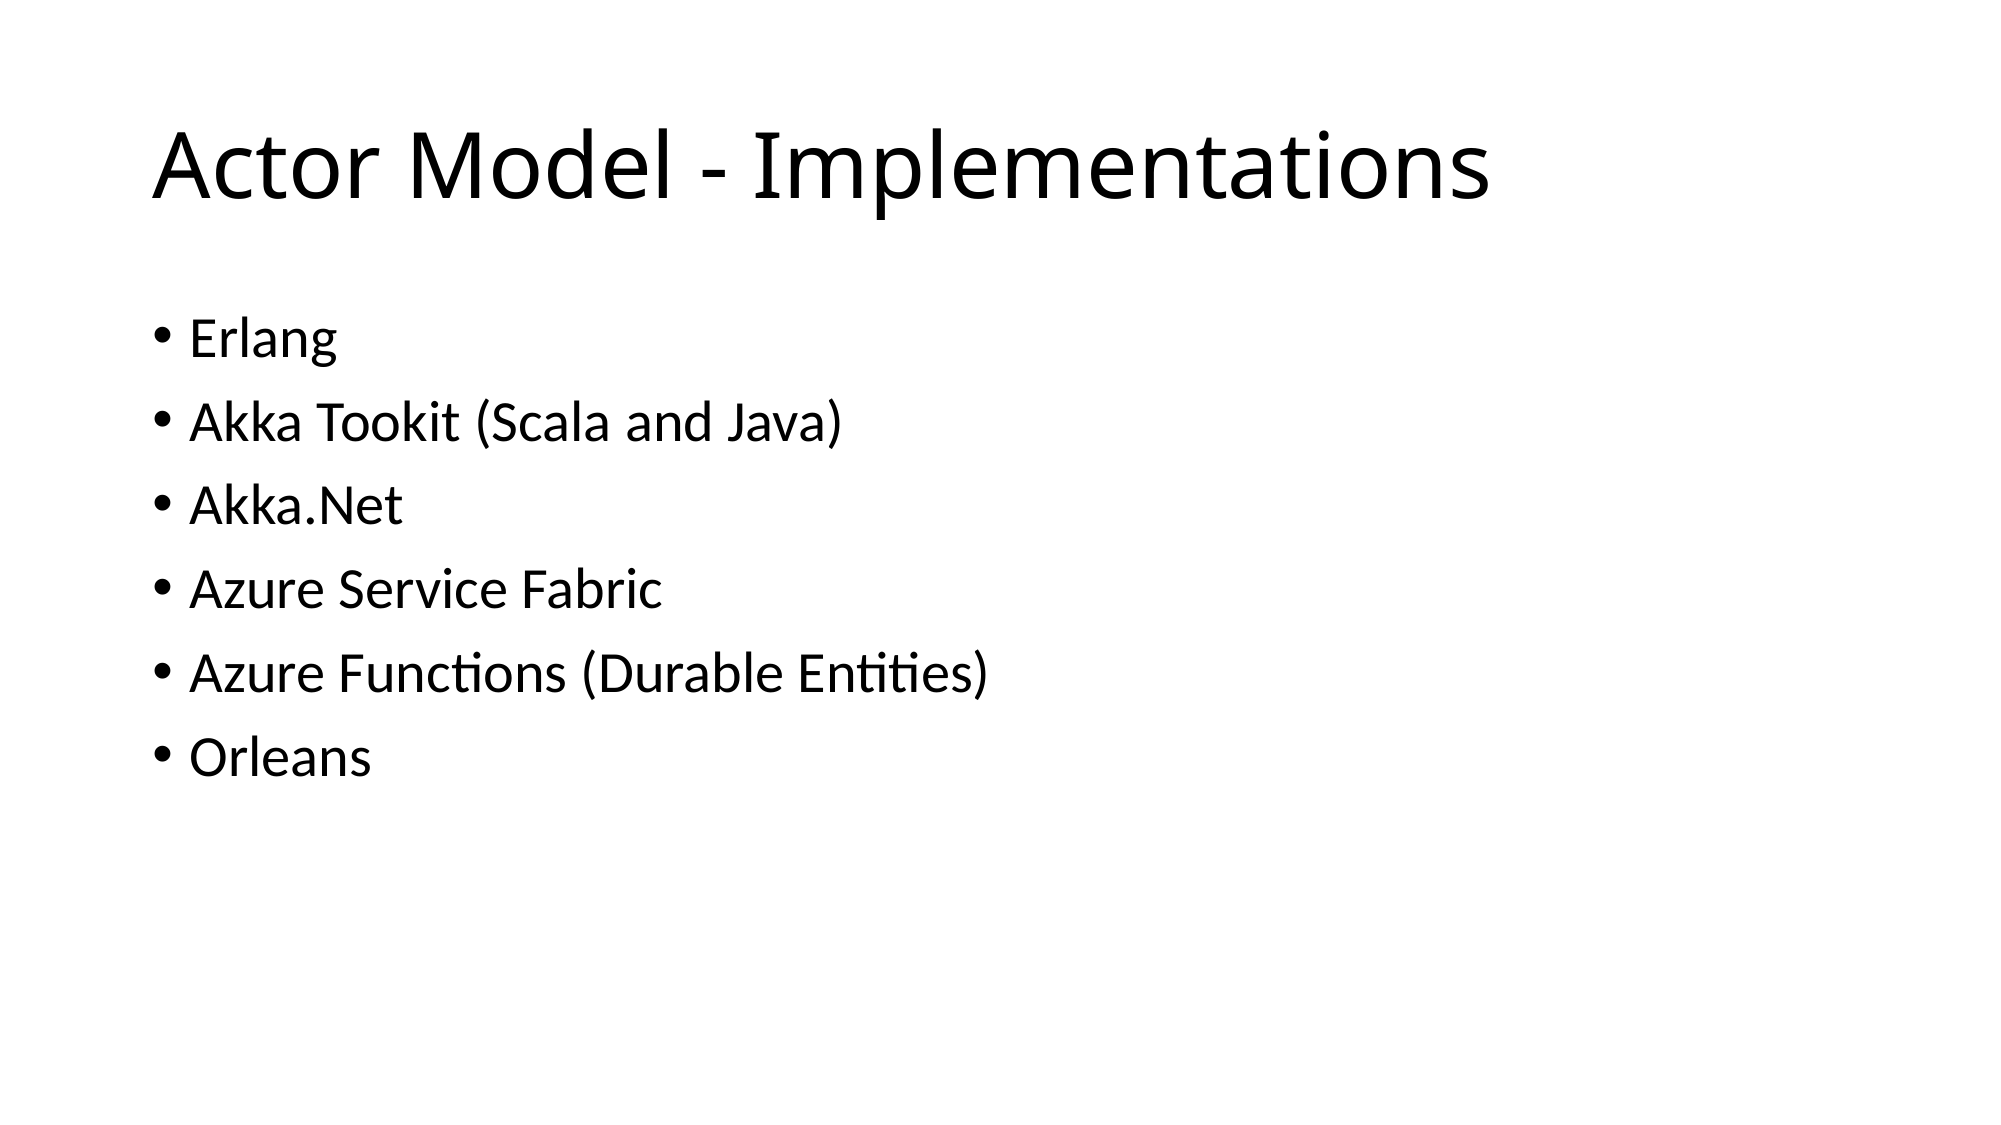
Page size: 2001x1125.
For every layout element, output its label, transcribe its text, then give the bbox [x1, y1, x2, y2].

title Actor Model - Implementations [137, 59, 1863, 278]
list Erlang Akka Tookit (Scala and Java) Akka.Net Azure Service Fabric Azure Functions (Durable Entities) Orleans [137, 299, 1863, 1014]
